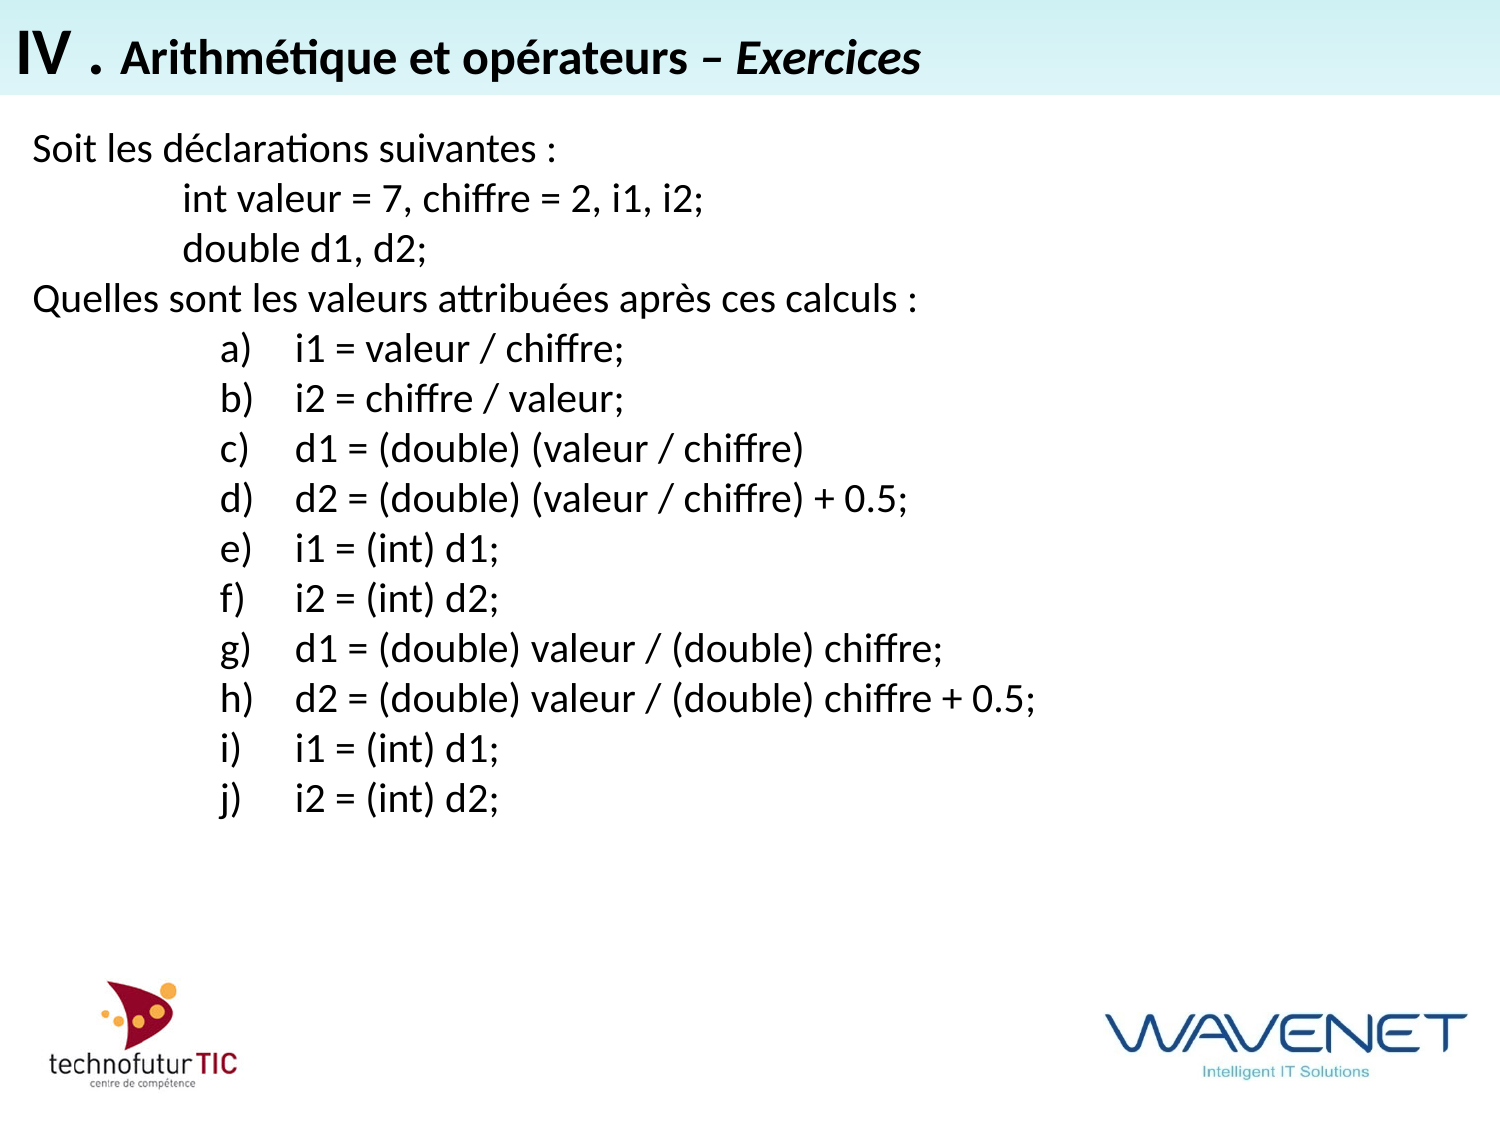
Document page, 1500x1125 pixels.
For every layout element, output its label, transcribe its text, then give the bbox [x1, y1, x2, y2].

picture [41, 970, 245, 1094]
picture [1103, 1012, 1469, 1081]
text_box IV . Arithmétique et opérateurs – Exercices [0, 0, 1500, 95]
text_box Soit les déclarations suivantes : int valeur = 7, chiffre = 2, i1, i2; double d1, d2; Quelles sont les valeurs attribuées après ces calculs : i1 = valeur / chiffre; i2 = chiffre / valeur; d1 = (double) (valeur / chiffre) d2 = (double) (valeur / chiffre) + 0.5; i1 = (int) d1; i2 = (int) d2; d1 = (double) valeur / (double) chiffre; d2 = (double) valeur / (double) chiffre + 0.5; i1 = (int) d1; i2 = (int) d2; [17, 113, 1413, 829]
